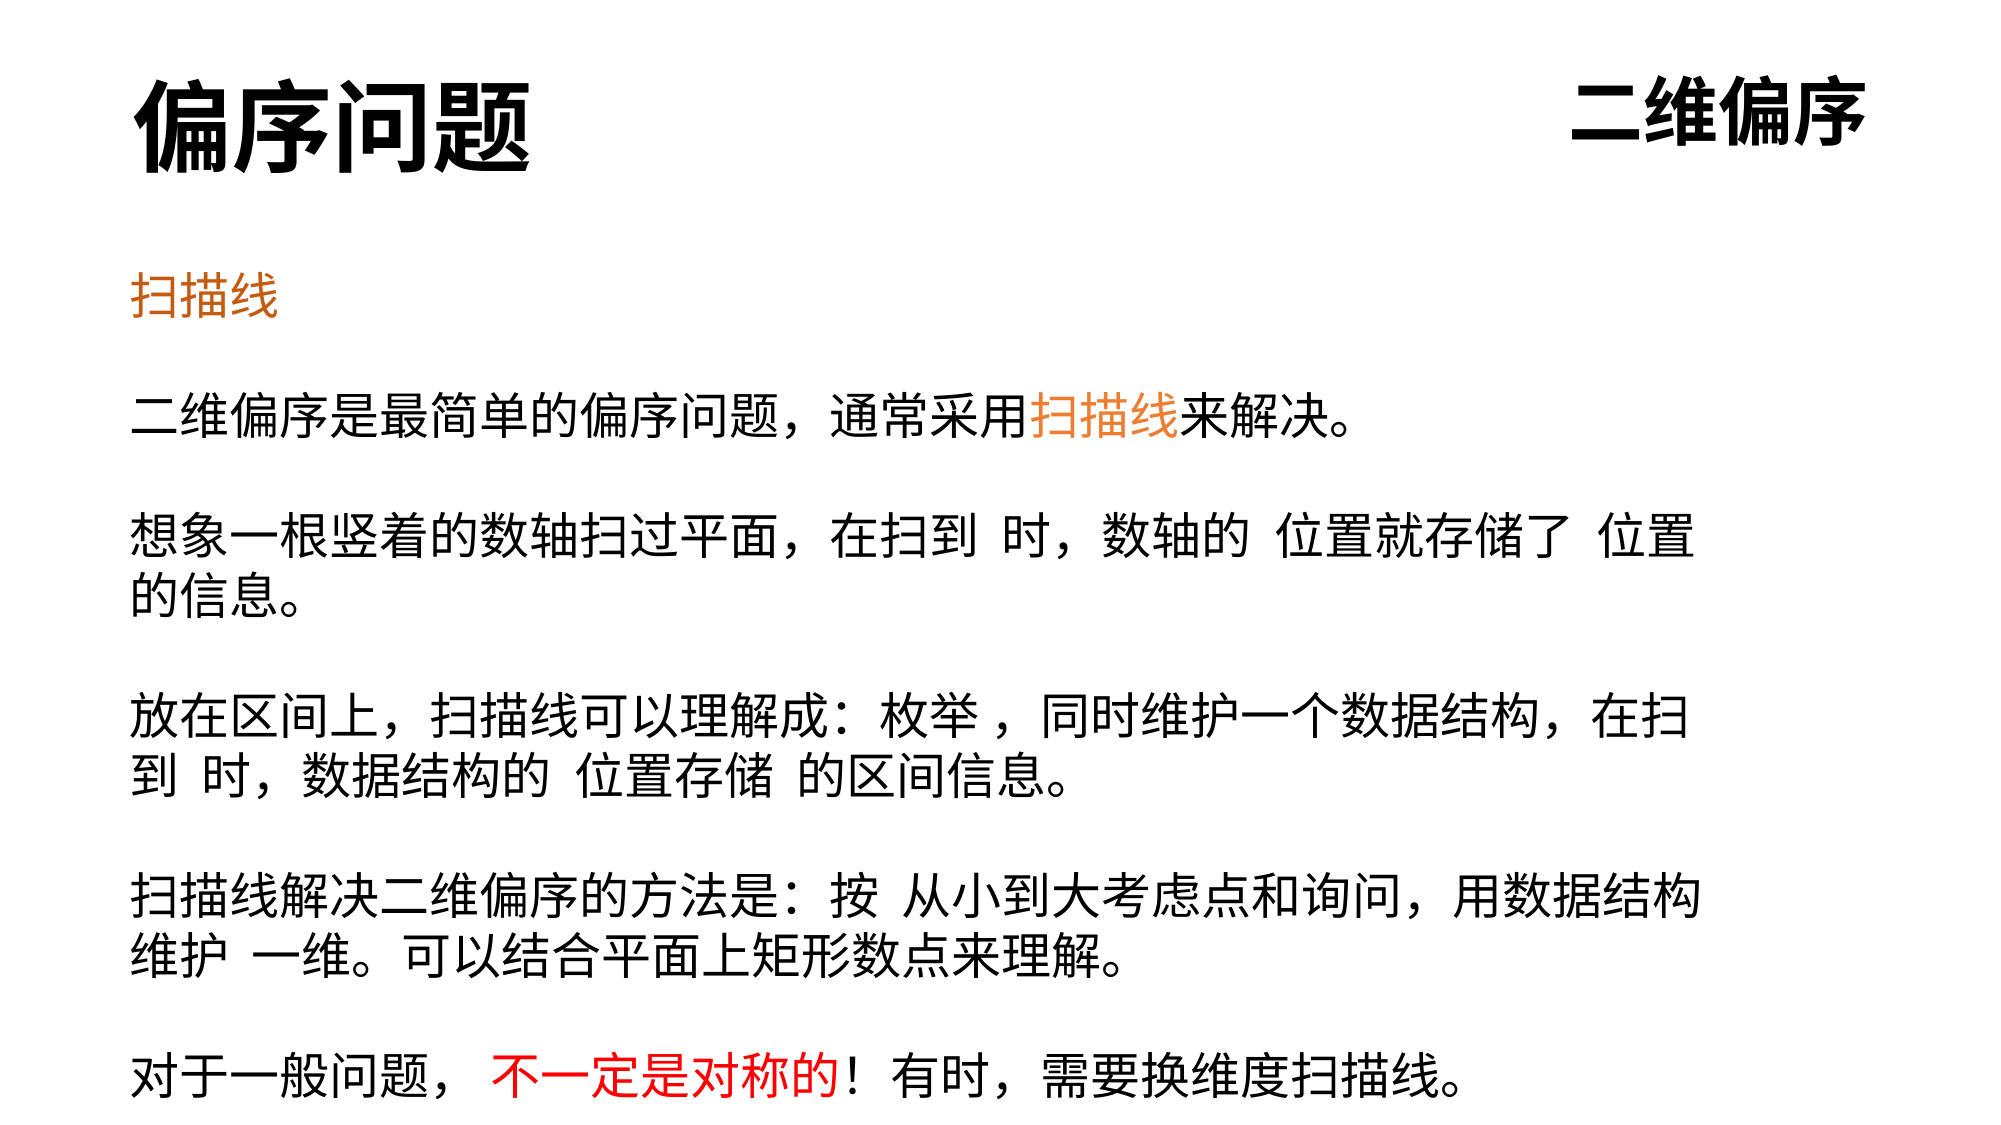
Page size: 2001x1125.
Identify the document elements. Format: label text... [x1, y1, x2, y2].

text_box 二维偏序 [1553, 56, 1883, 162]
text_box 偏序问题 [117, 56, 548, 192]
